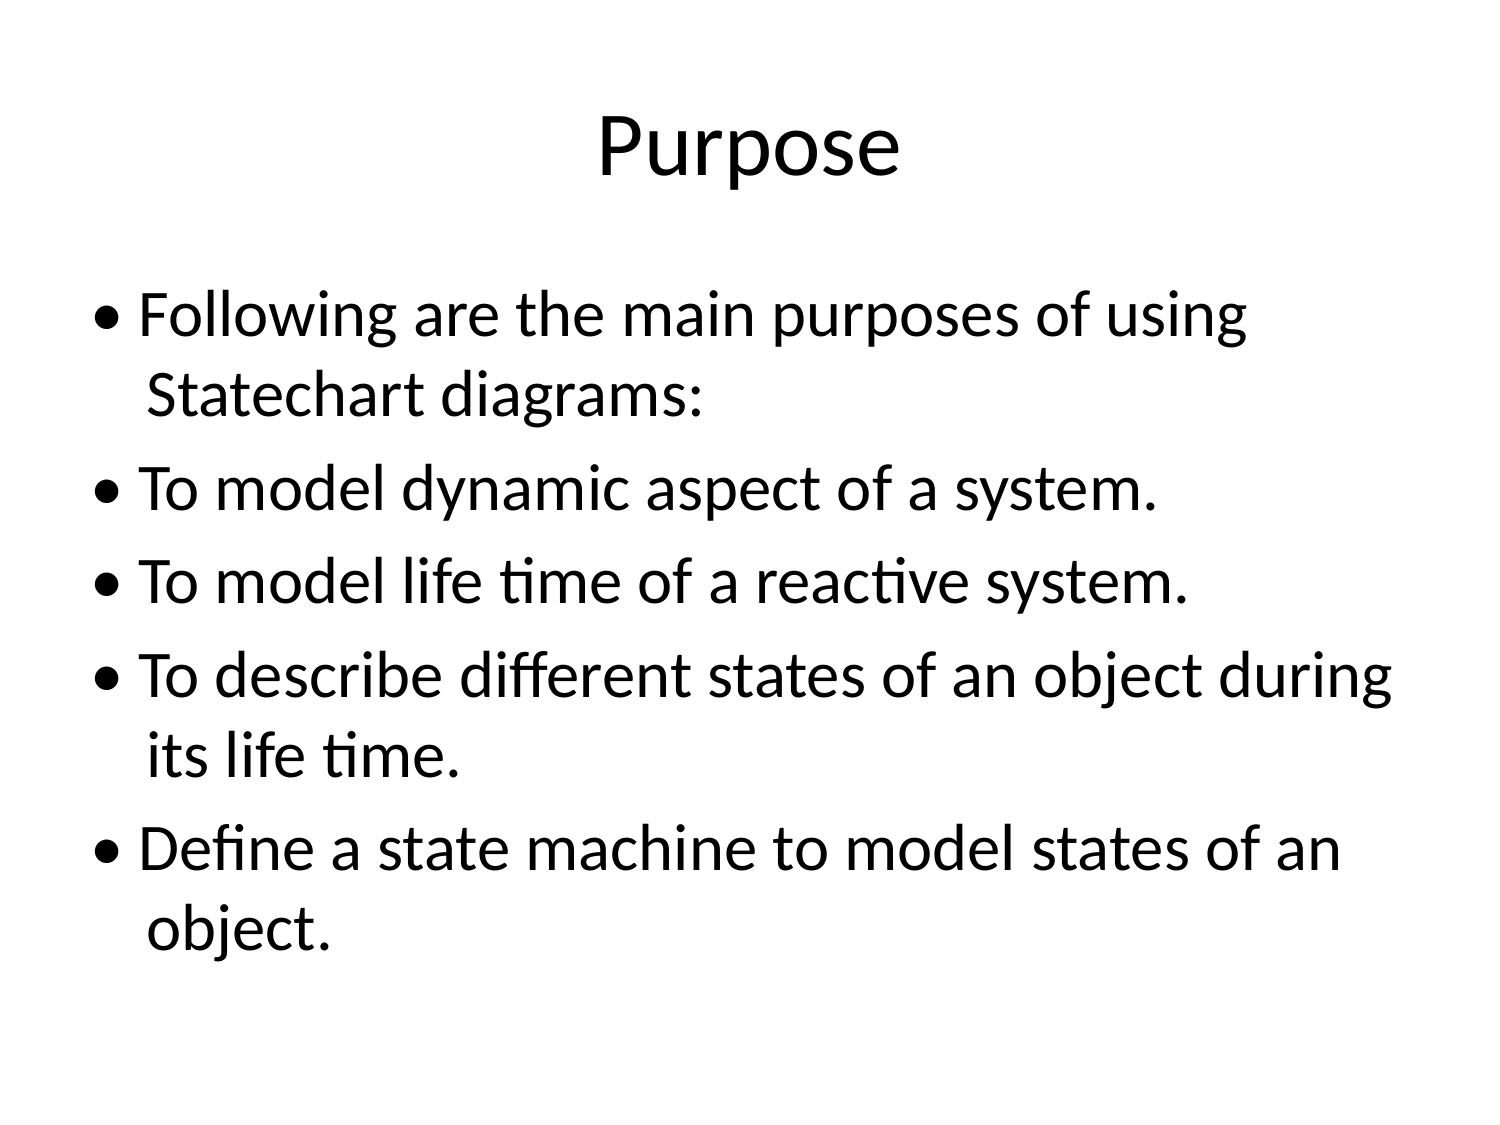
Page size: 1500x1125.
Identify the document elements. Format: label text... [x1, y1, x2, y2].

list • Following are the main purposes of using Statechart diagrams: • To model dynamic aspect of a system. • To model life time of a reactive system. • To describe different states of an object during its life time. • Define a state machine to model states of an object. [75, 262, 1425, 1005]
title Purpose [75, 45, 1425, 233]
